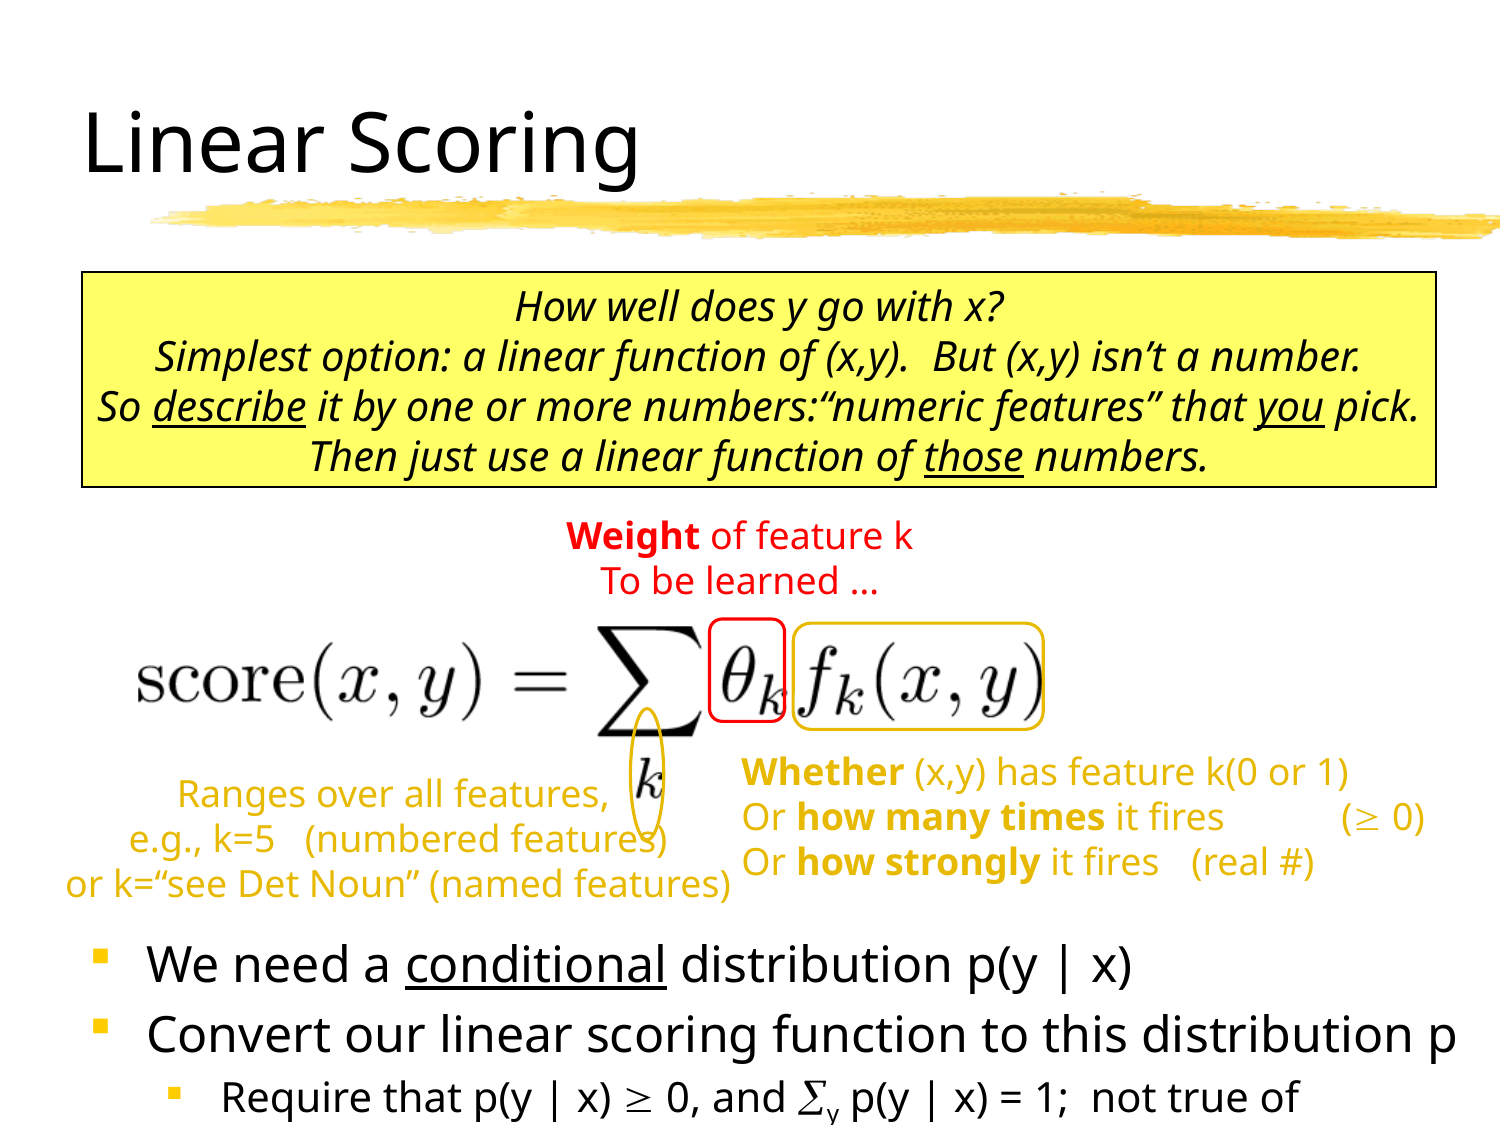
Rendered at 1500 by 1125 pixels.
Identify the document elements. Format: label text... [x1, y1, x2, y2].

picture [150, 186, 1500, 250]
text_box We need a conditional distribution p(y | x) Convert our linear scoring function to this distribution p Require that p(y | x)  0, and y p(y | x) = 1; not true of score(x,y) [74, 924, 1500, 1125]
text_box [49, 708, 748, 913]
text_box How well does y go with x? Simplest option: a linear function of (x,y). But (x,y) isn’t a number. So describe it by one or more numbers:“numeric features” that you pick. Then just use a linear function of those numbers. [82, 272, 1436, 488]
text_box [749, 622, 1417, 892]
picture [137, 625, 543, 708]
title Linear Scoring [66, 8, 1451, 197]
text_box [543, 504, 937, 722]
